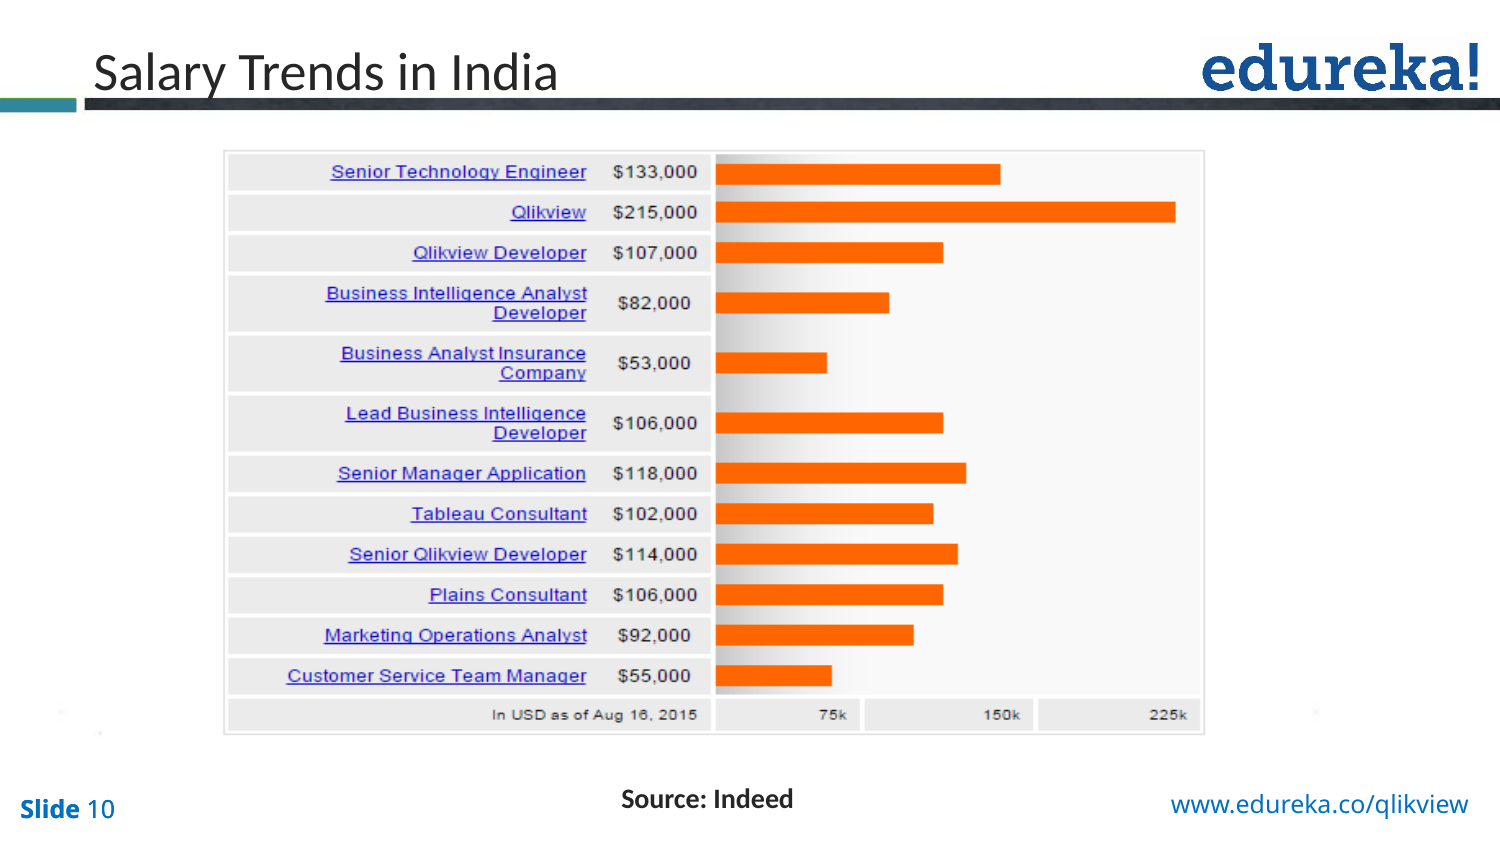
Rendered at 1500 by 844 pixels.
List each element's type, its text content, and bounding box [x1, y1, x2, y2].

picture [0, 0, 1500, 844]
text_box Source: Indeed [606, 773, 1027, 822]
title Salary Trends in India [78, 26, 1373, 112]
